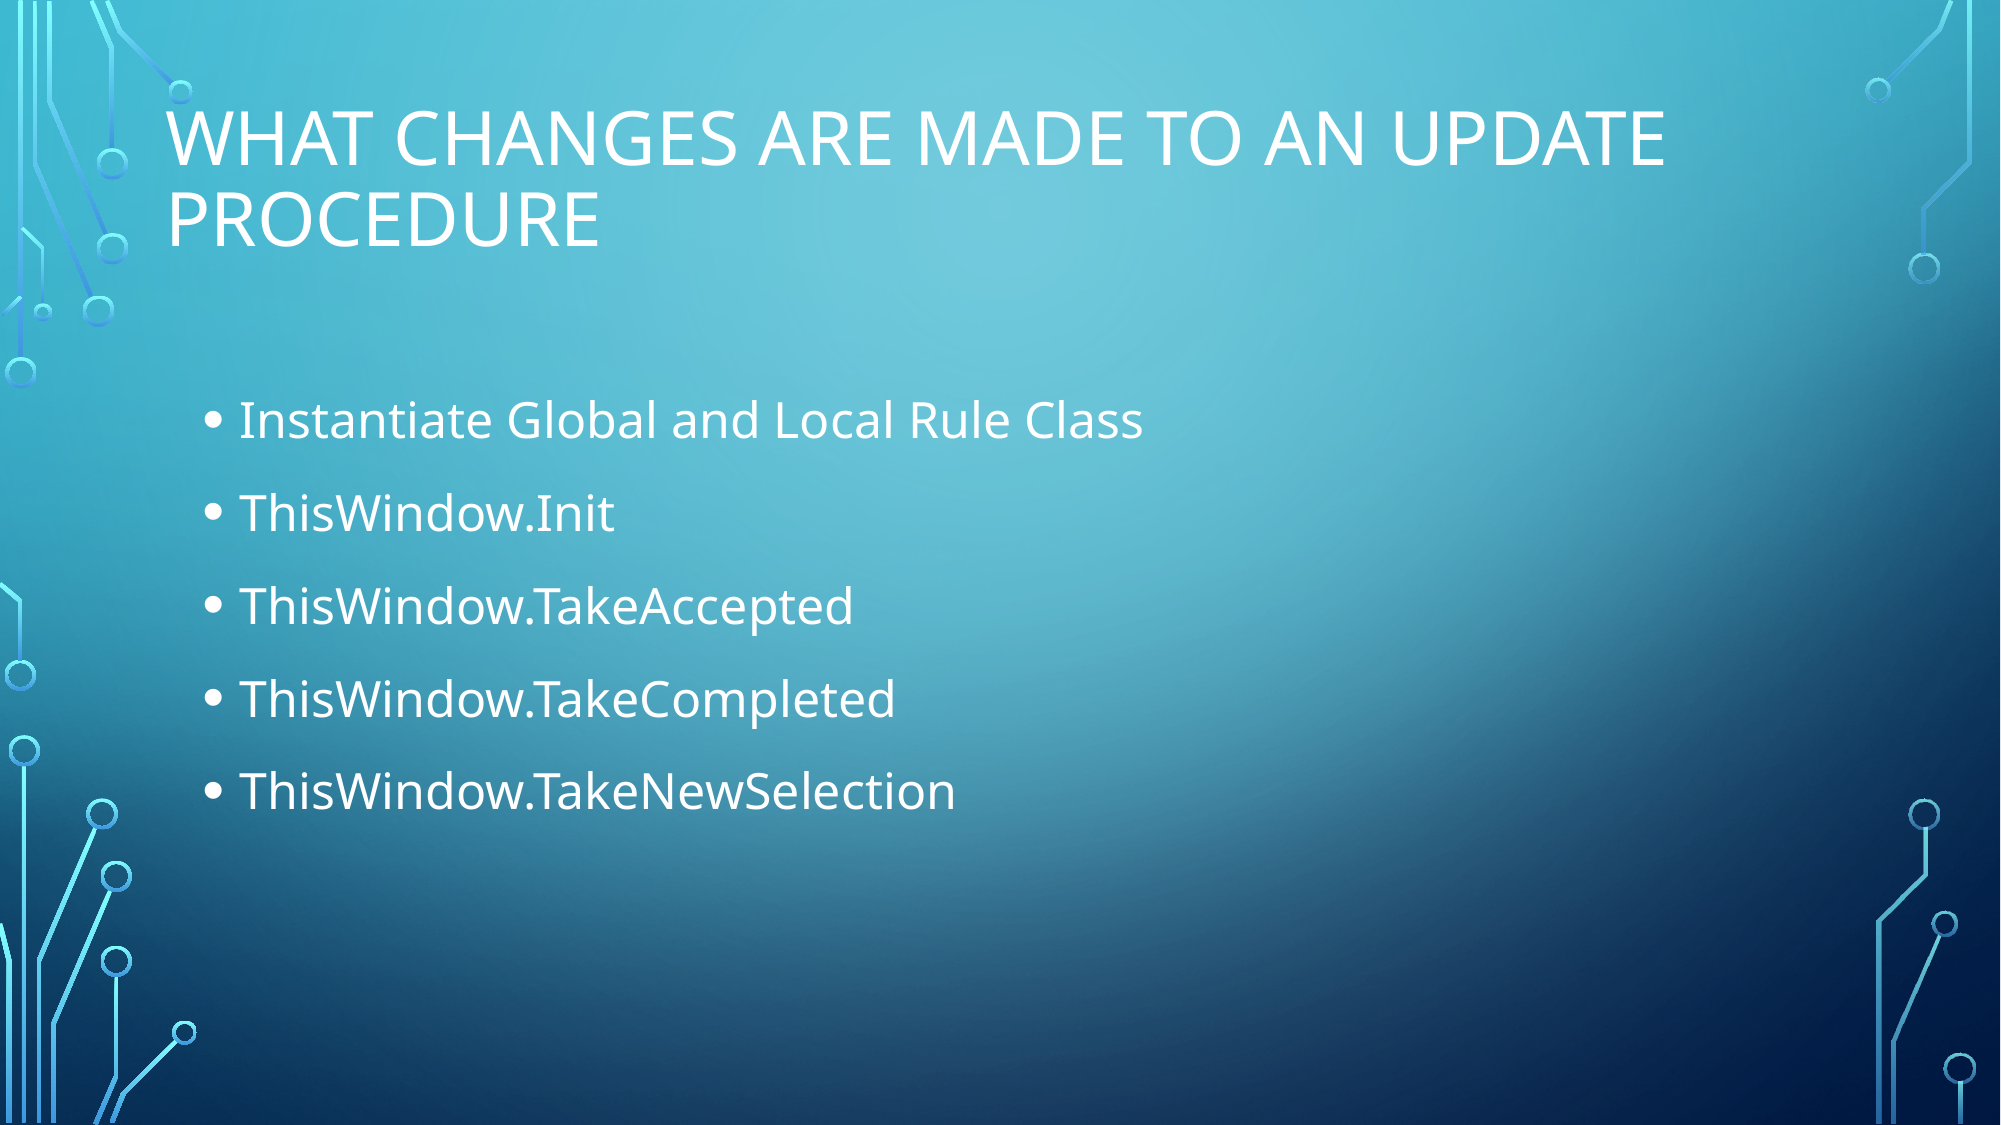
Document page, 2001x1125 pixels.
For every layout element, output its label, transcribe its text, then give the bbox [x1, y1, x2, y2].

title What changes are made to an UPDATE procedure [150, 60, 1936, 303]
list Instantiate Global and Local Rule Class ThisWindow.Init ThisWindow.TakeAccepted ThisWindow.TakeCompleted ThisWindow.TakeNewSelection [187, 369, 1813, 950]
